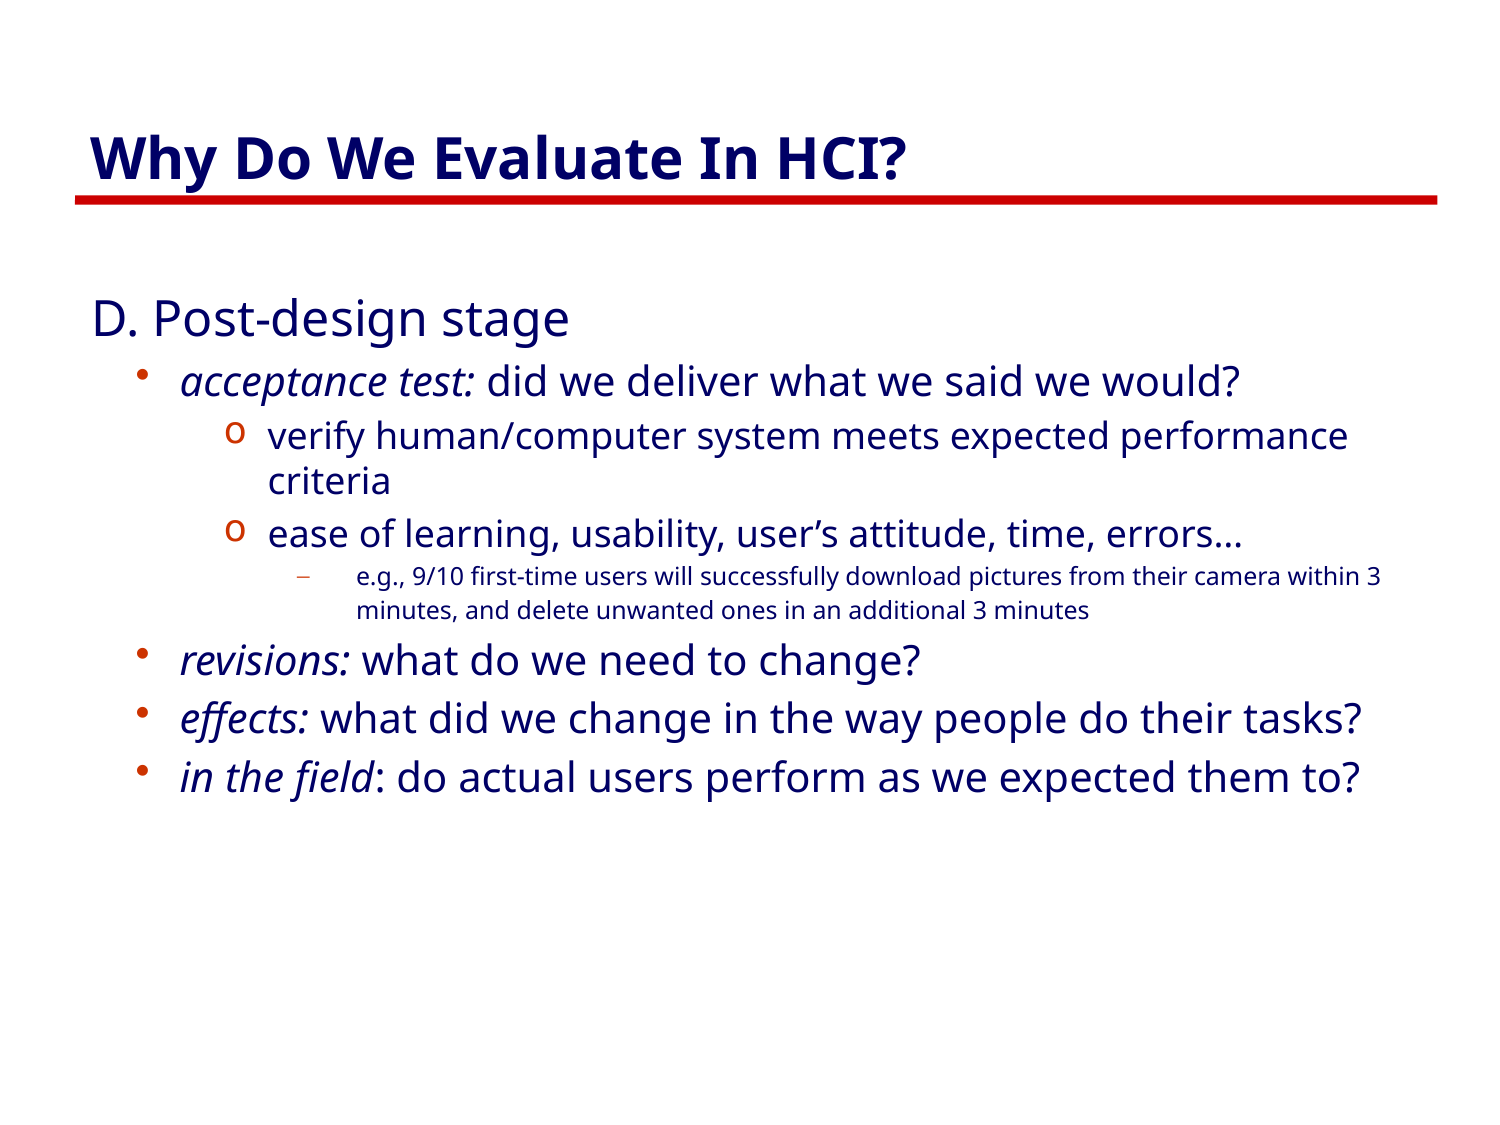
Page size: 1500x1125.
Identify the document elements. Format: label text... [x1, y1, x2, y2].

title Why Do We Evaluate In HCI? [75, 112, 1438, 200]
list D. Post-design stage acceptance test: did we deliver what we said we would? verify human/computer system meets expected performance criteria ease of learning, usability, user’s attitude, time, errors… e.g., 9/10 first-time users will successfully download pictures from their camera within 3 minutes, and delete unwanted ones in an additional 3 minutes revisions: what do we need to change? effects: what did we change in the way people do their tasks? in the field: do actual users perform as we expected them to? [76, 278, 1459, 1059]
